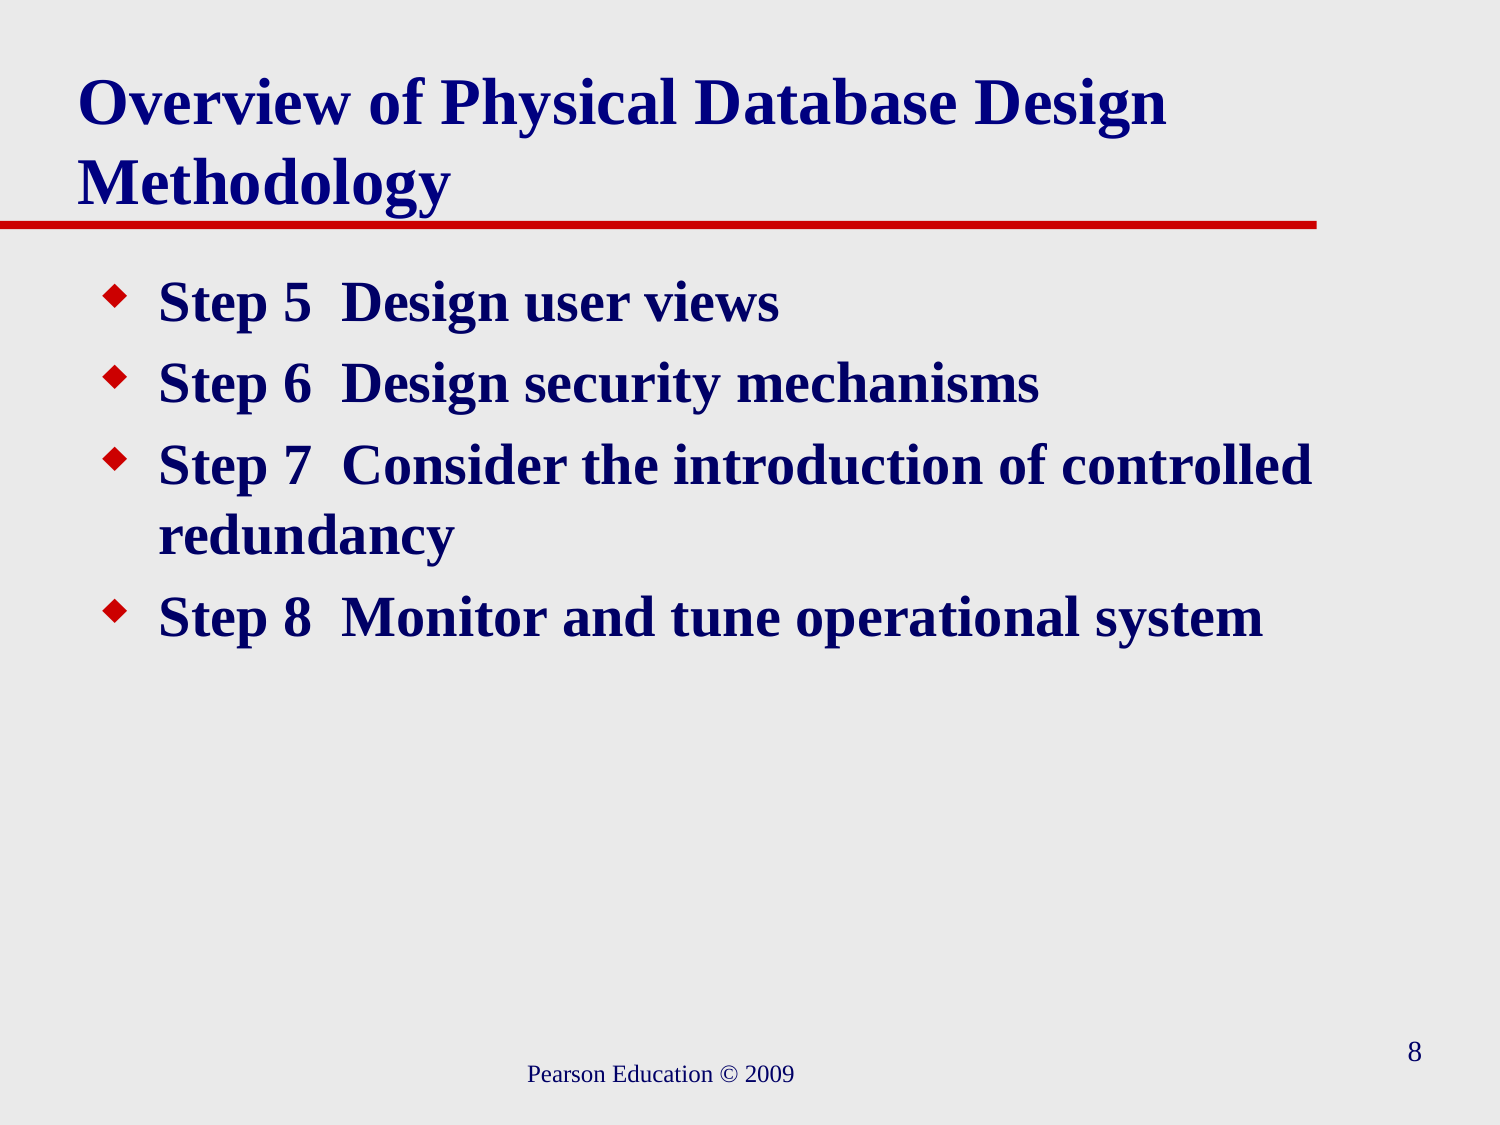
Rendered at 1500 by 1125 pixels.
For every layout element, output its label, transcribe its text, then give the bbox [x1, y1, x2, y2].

text_box Pearson Education © 2009 [512, 1050, 1038, 1095]
slide_number 8 [1125, 1012, 1438, 1088]
title Overview of Physical Database Design Methodology [62, 43, 1338, 225]
list Step 5 Design user views Step 6 Design security mechanisms Step 7 Consider the introduction of controlled redundancy Step 8 Monitor and tune operational system [87, 255, 1356, 931]
